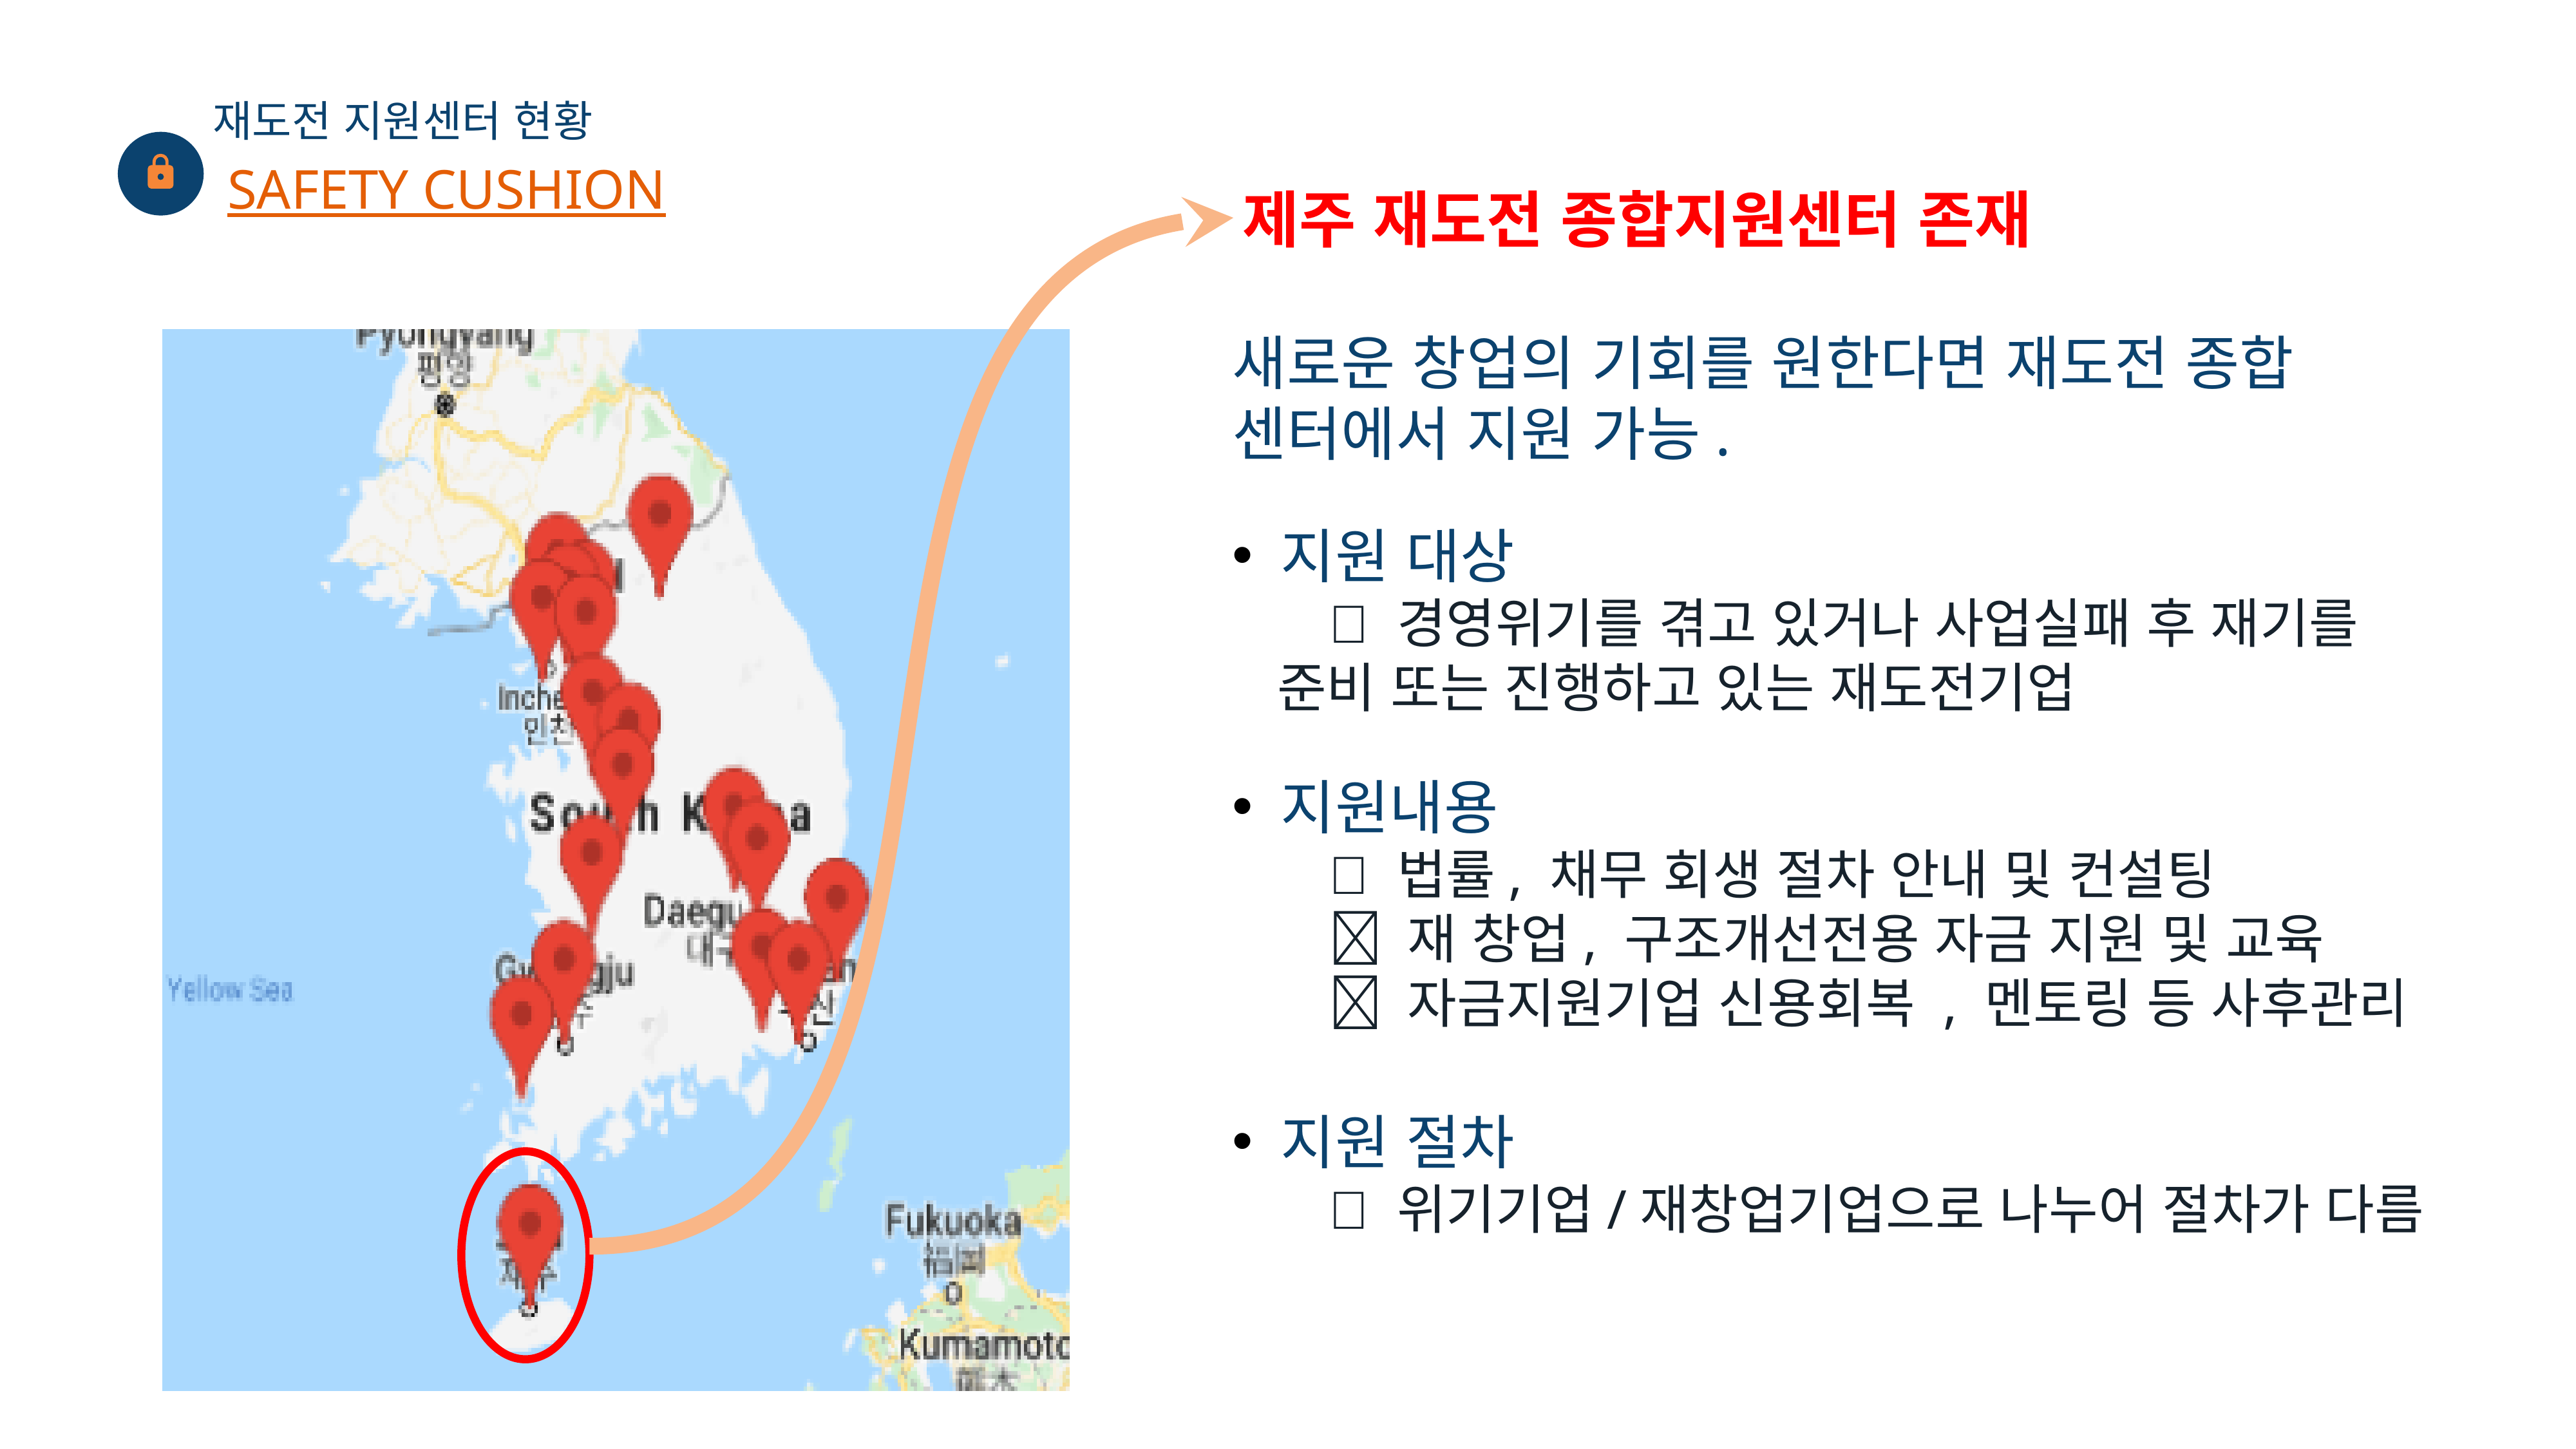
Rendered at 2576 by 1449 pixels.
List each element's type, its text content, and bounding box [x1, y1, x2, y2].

text_box 재도전 지원센터 현황 [209, 90, 1188, 150]
text_box 새로운 창업의 기회를 원한다면 재도전 종합 센터에서 지원 가능. 지원 대상  경영위기를 겪고 있거나 사업실패 후 재기를 준비 또는 진행하고 있는 재도전기업 지원내용  법률, 채무 회생 절차 안내 및 컨설팅  재 창업, 구조개선전용 자금 지원 및 교육  자금지원기업 신용회복 , 멘토링 등 사후관리 지원 절차  위기기업/재창업기업으로 나누어 절차가 다름 [1236, 321, 2535, 1245]
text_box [117, 131, 871, 236]
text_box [589, 218, 1234, 1247]
picture [162, 329, 1070, 1392]
text_box 제주 재도전 종합지원센터 존재 [1233, 176, 2276, 260]
